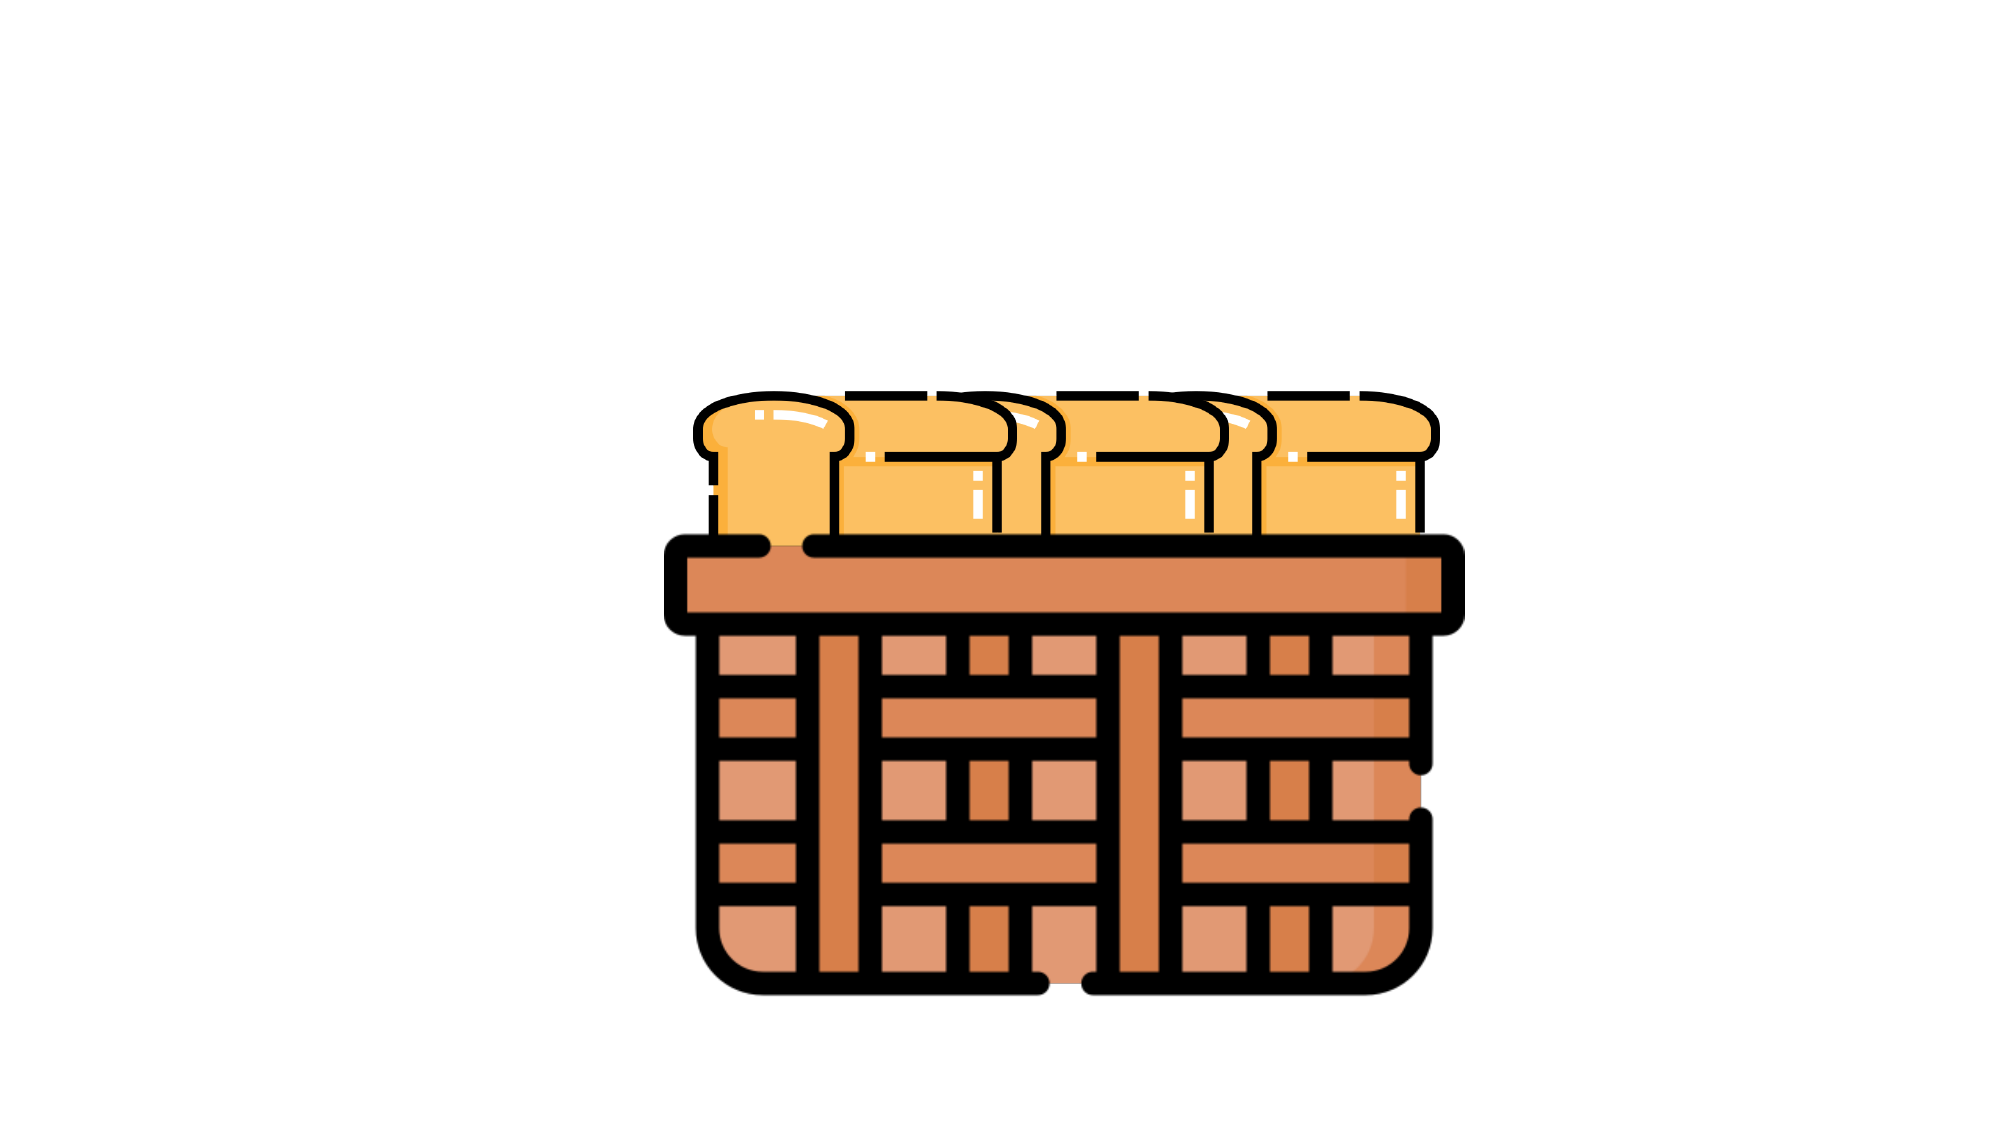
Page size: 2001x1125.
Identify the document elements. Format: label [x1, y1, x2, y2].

picture [664, 321, 1465, 1125]
